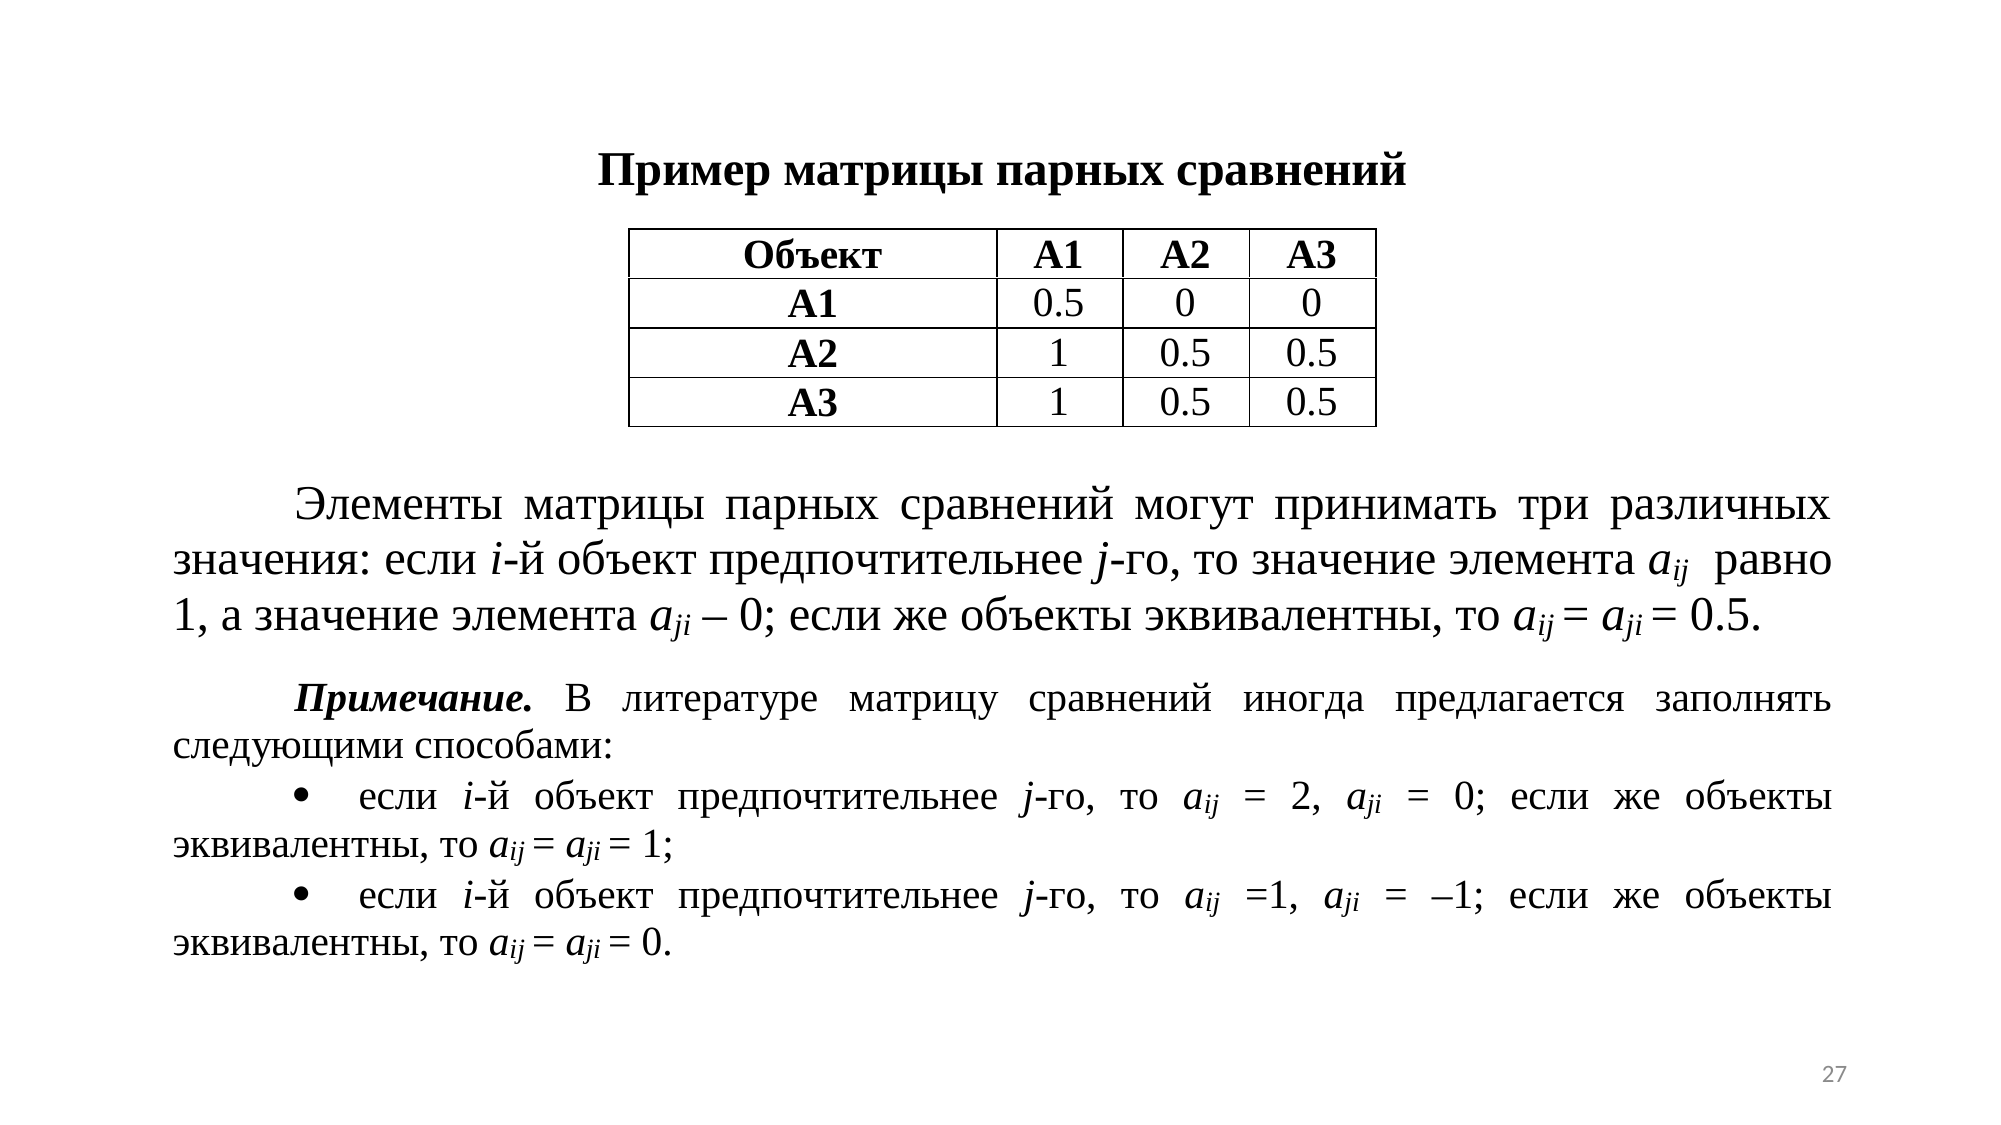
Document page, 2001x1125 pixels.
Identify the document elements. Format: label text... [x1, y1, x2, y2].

slide_number 27 [1412, 1042, 1863, 1103]
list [172, 140, 1836, 997]
